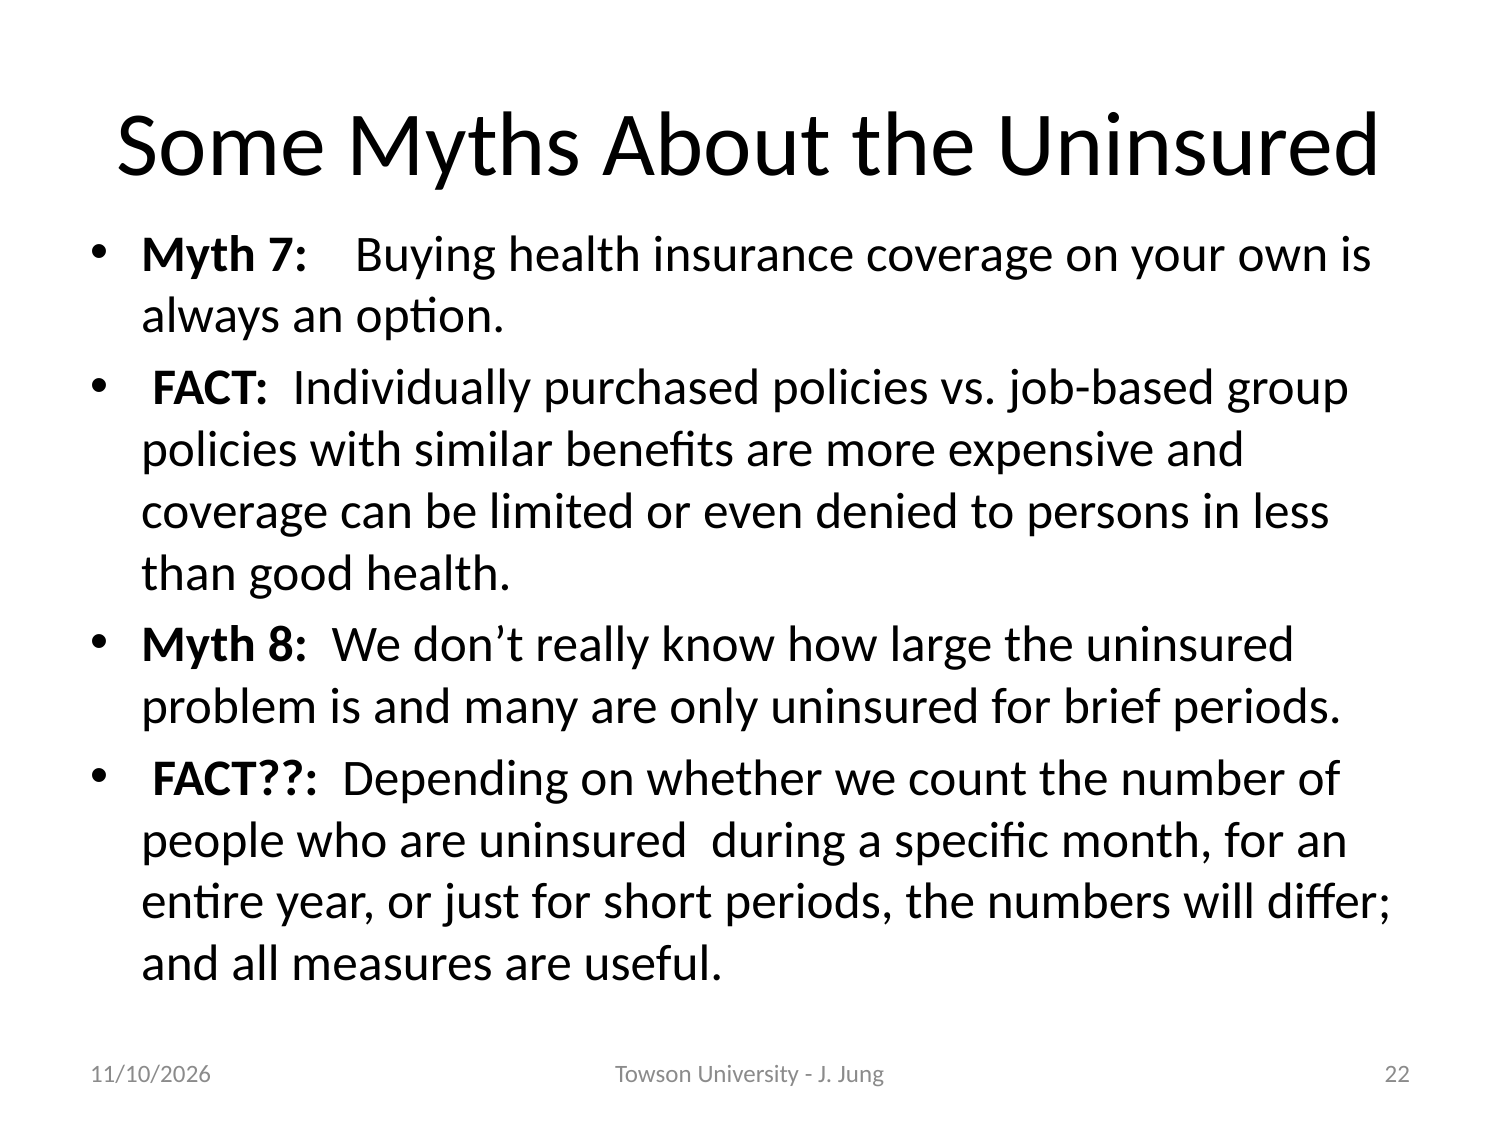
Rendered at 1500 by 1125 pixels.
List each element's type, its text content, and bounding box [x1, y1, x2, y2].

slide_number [75, 1042, 425, 1103]
title Some Myths About the Uninsured [75, 45, 1425, 212]
slide_number 22 [1074, 1042, 1425, 1103]
list Myth 7: Buying health insurance coverage on your own is always an option.  FACT: Individually purchased policies vs. job-based group policies with similar benefits are more expensive and coverage can be limited or even denied to persons in less than good health. Myth 8: We don’t really know how large the uninsured problem is and many are only uninsured for brief periods.  FACT??: Depending on whether we count the number of people who are uninsured during a specific month, for an entire year, or just for short periods, the numbers will differ; and all measures are useful. [75, 212, 1425, 1005]
footer Towson University - J. Jung [512, 1042, 988, 1103]
